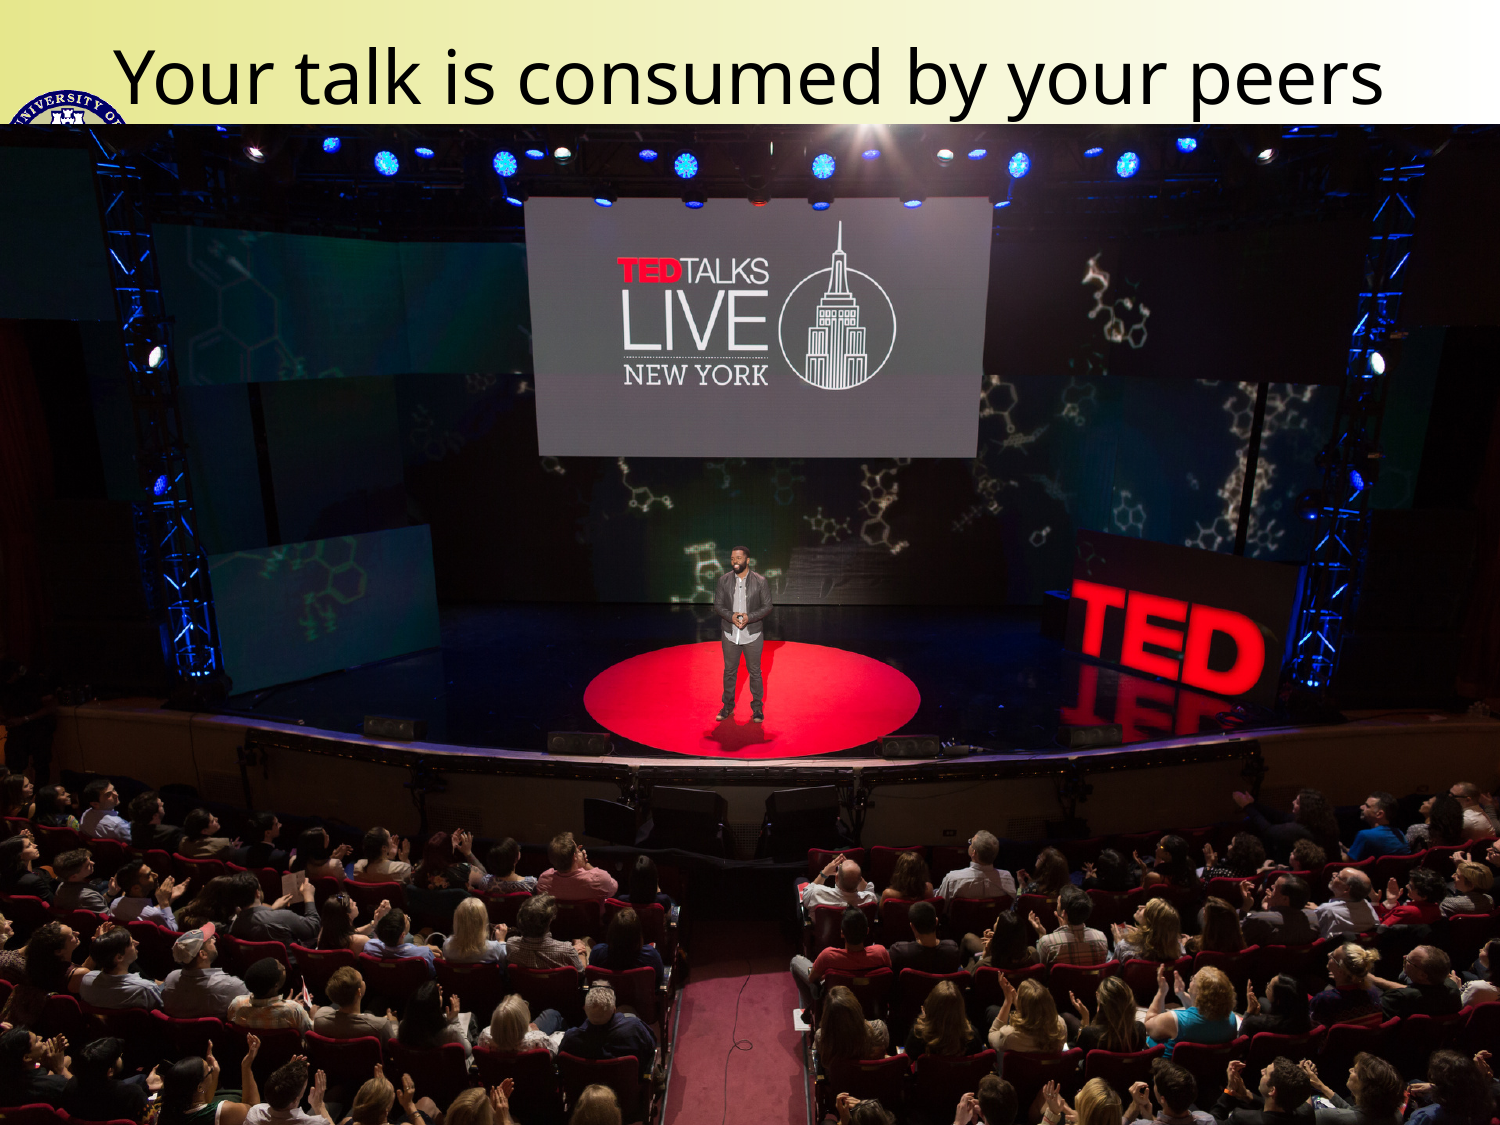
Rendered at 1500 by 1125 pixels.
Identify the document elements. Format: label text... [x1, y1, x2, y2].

title Your talk is consumed by your peers [0, 0, 1500, 124]
picture [0, 124, 1500, 1125]
